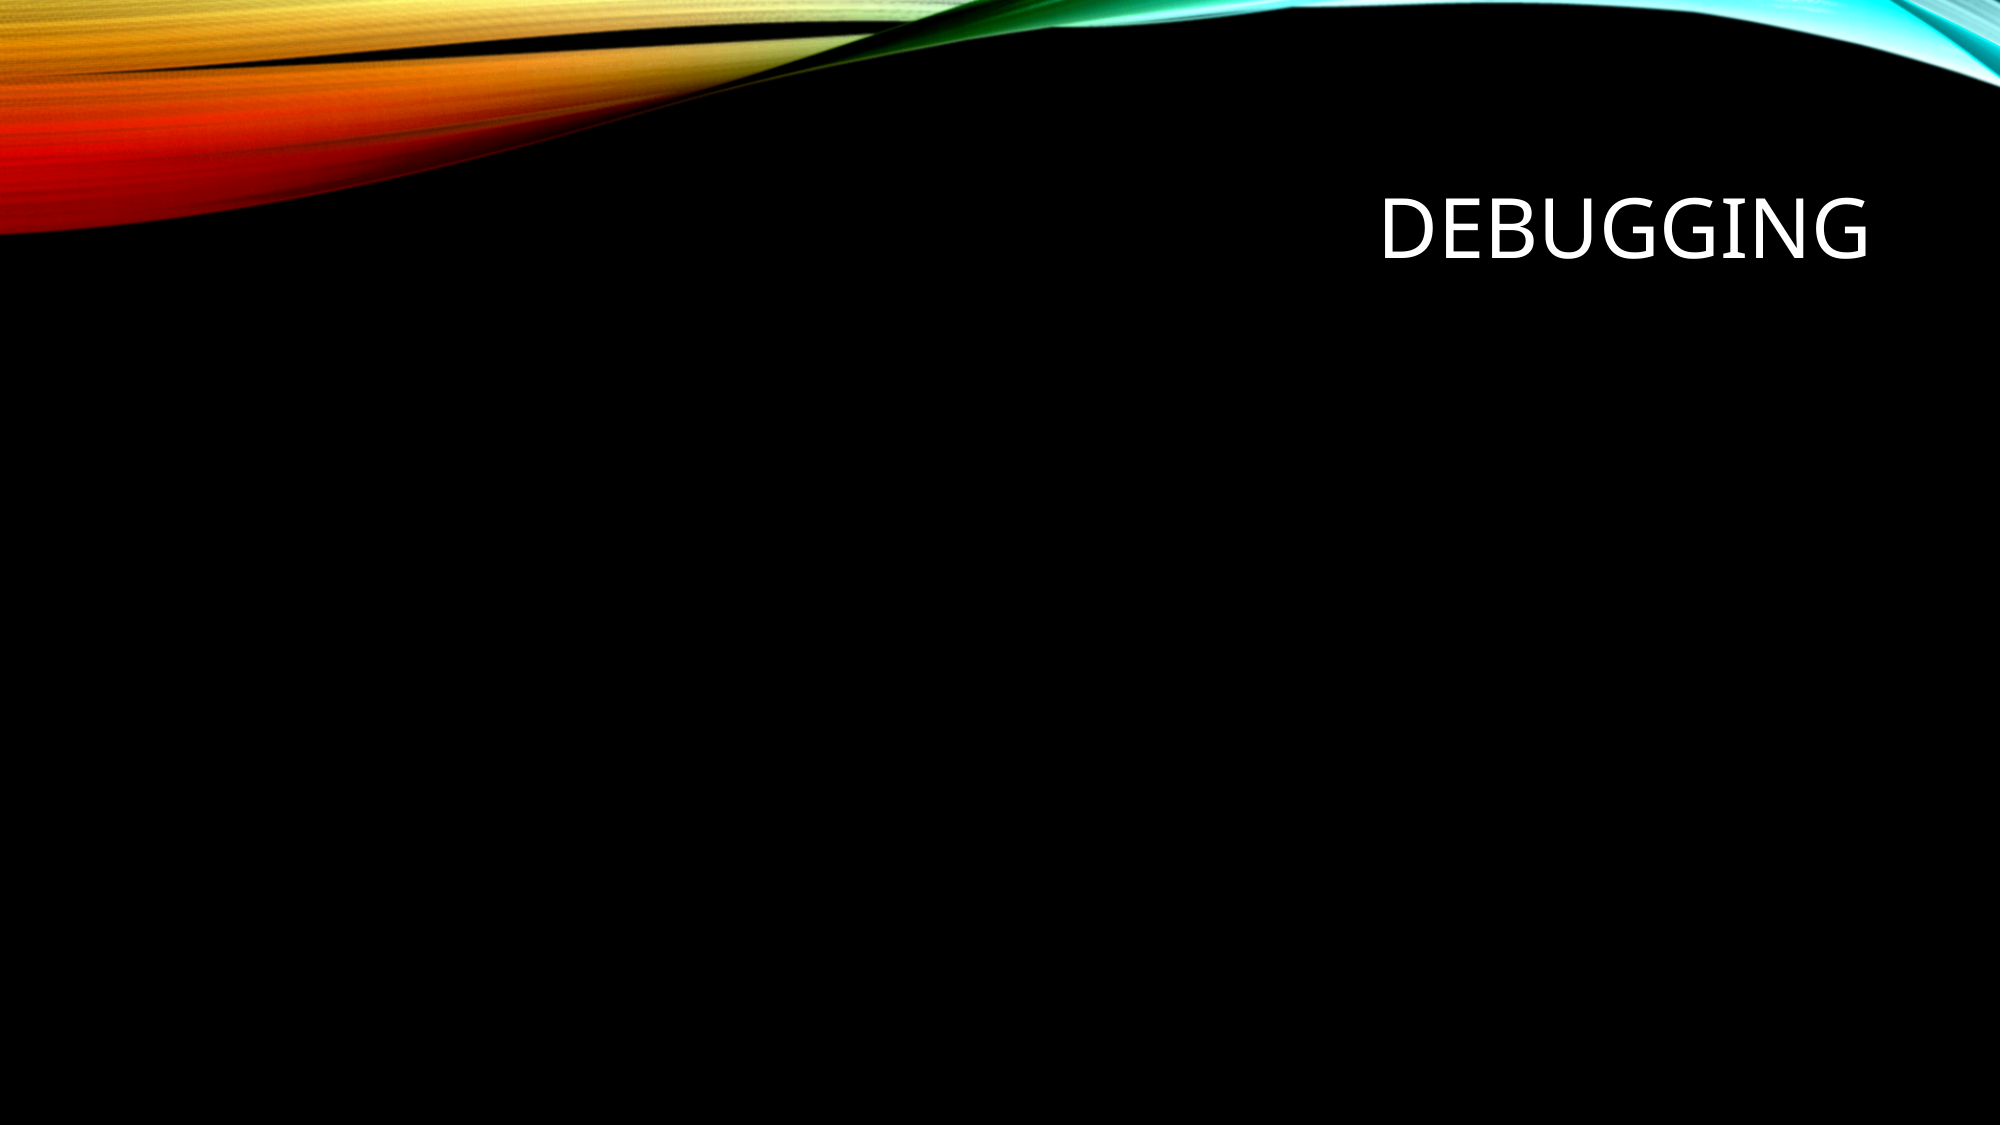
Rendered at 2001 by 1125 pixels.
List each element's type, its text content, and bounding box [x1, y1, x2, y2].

picture [0, 0, 2000, 237]
title debugging [474, 125, 1888, 338]
